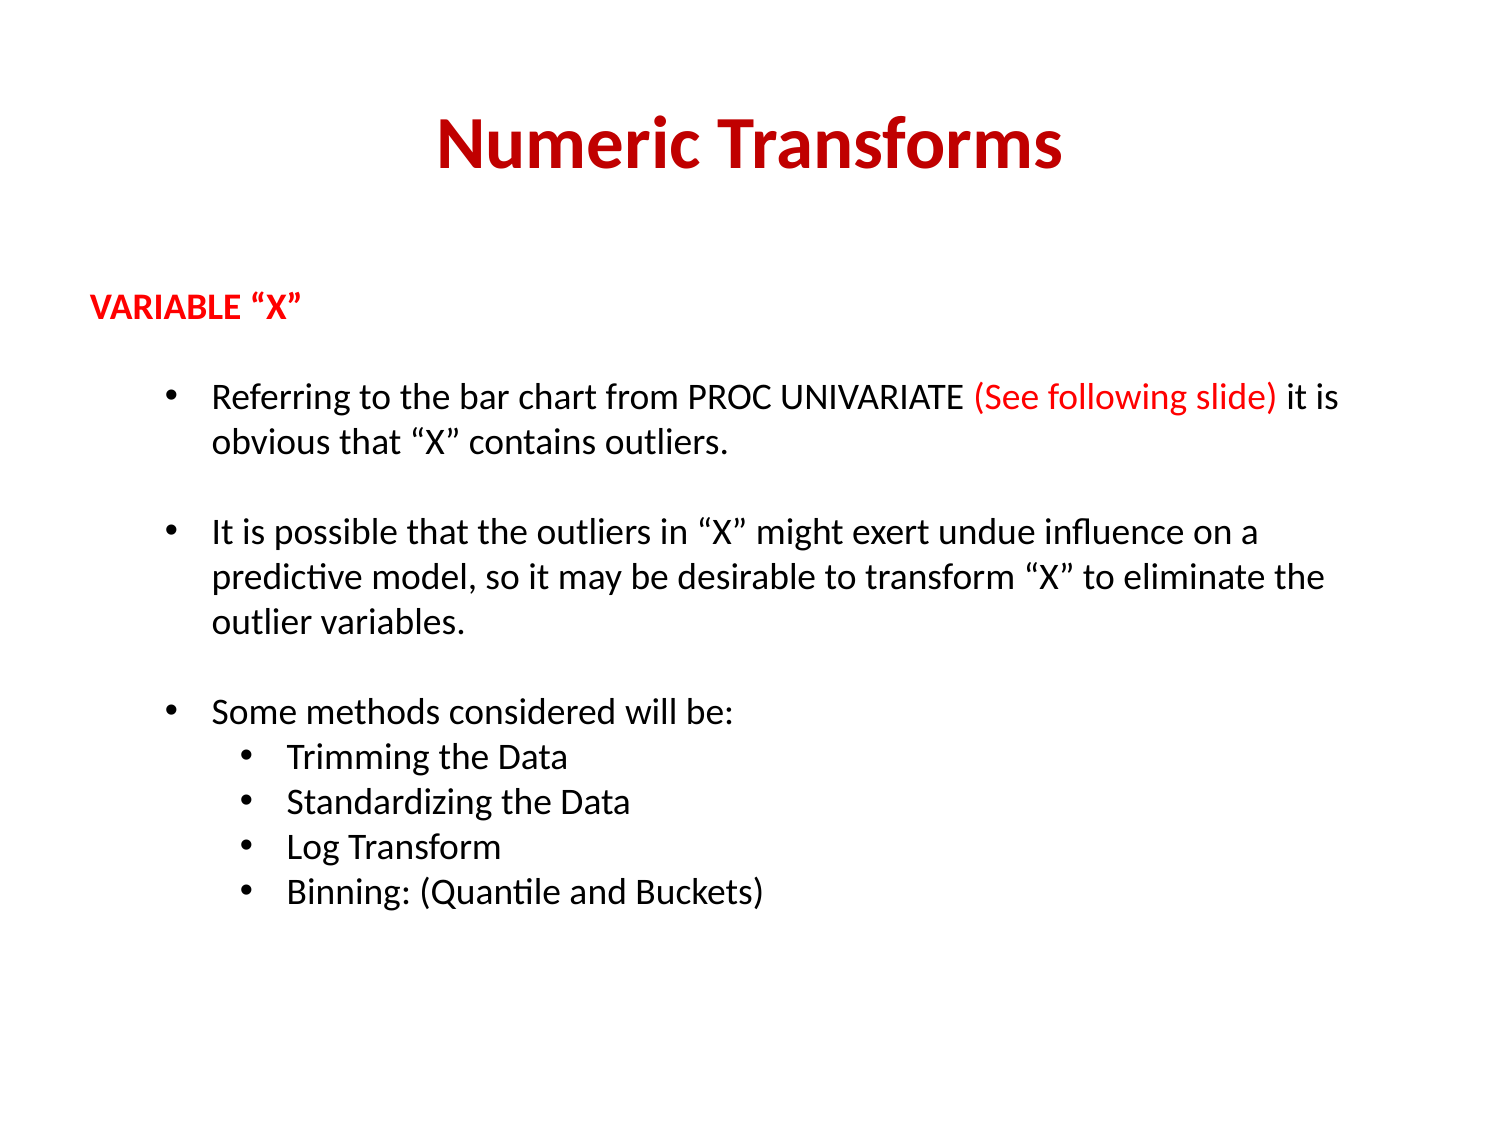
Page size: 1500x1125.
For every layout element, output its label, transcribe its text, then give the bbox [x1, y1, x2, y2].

title Numeric Transforms [75, 45, 1425, 233]
text_box VARIABLE “X” Referring to the bar chart from PROC UNIVARIATE (See following slide) it is obvious that “X” contains outliers. It is possible that the outliers in “X” might exert undue influence on a predictive model, so it may be desirable to transform “X” to eliminate the outlier variables. Some methods considered will be: Trimming the Data Standardizing the Data Log Transform Binning: (Quantile and Buckets) [74, 274, 1425, 920]
